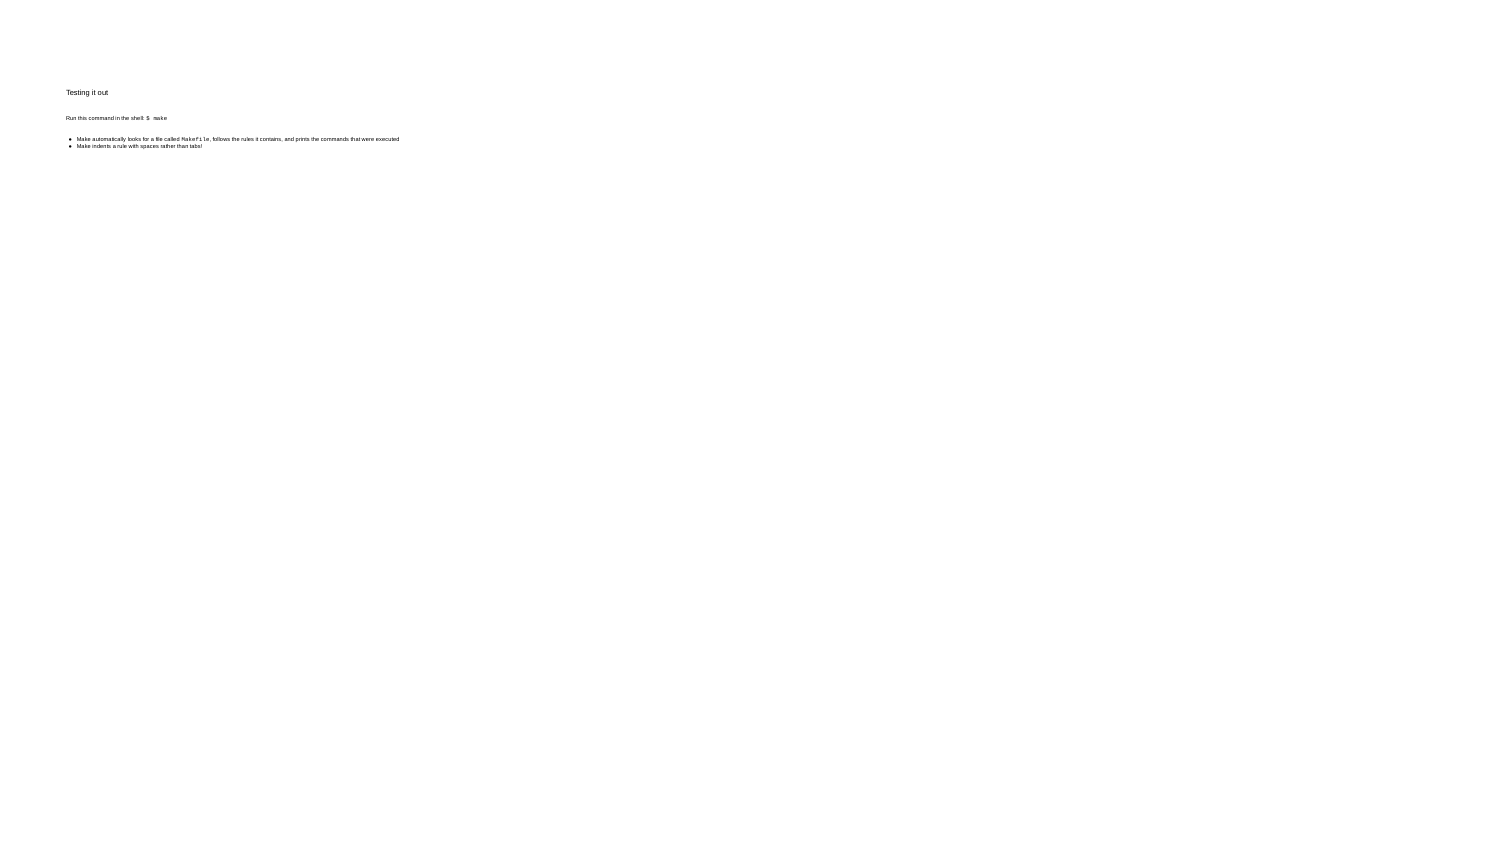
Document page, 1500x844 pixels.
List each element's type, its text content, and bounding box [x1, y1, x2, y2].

title Testing it out Run this command in the shell: $ make Make automatically looks for a file called Makefile, follows the rules it contains, and prints the commands that were executed Make indents a rule with spaces rather than tabs! [51, 72, 1449, 167]
